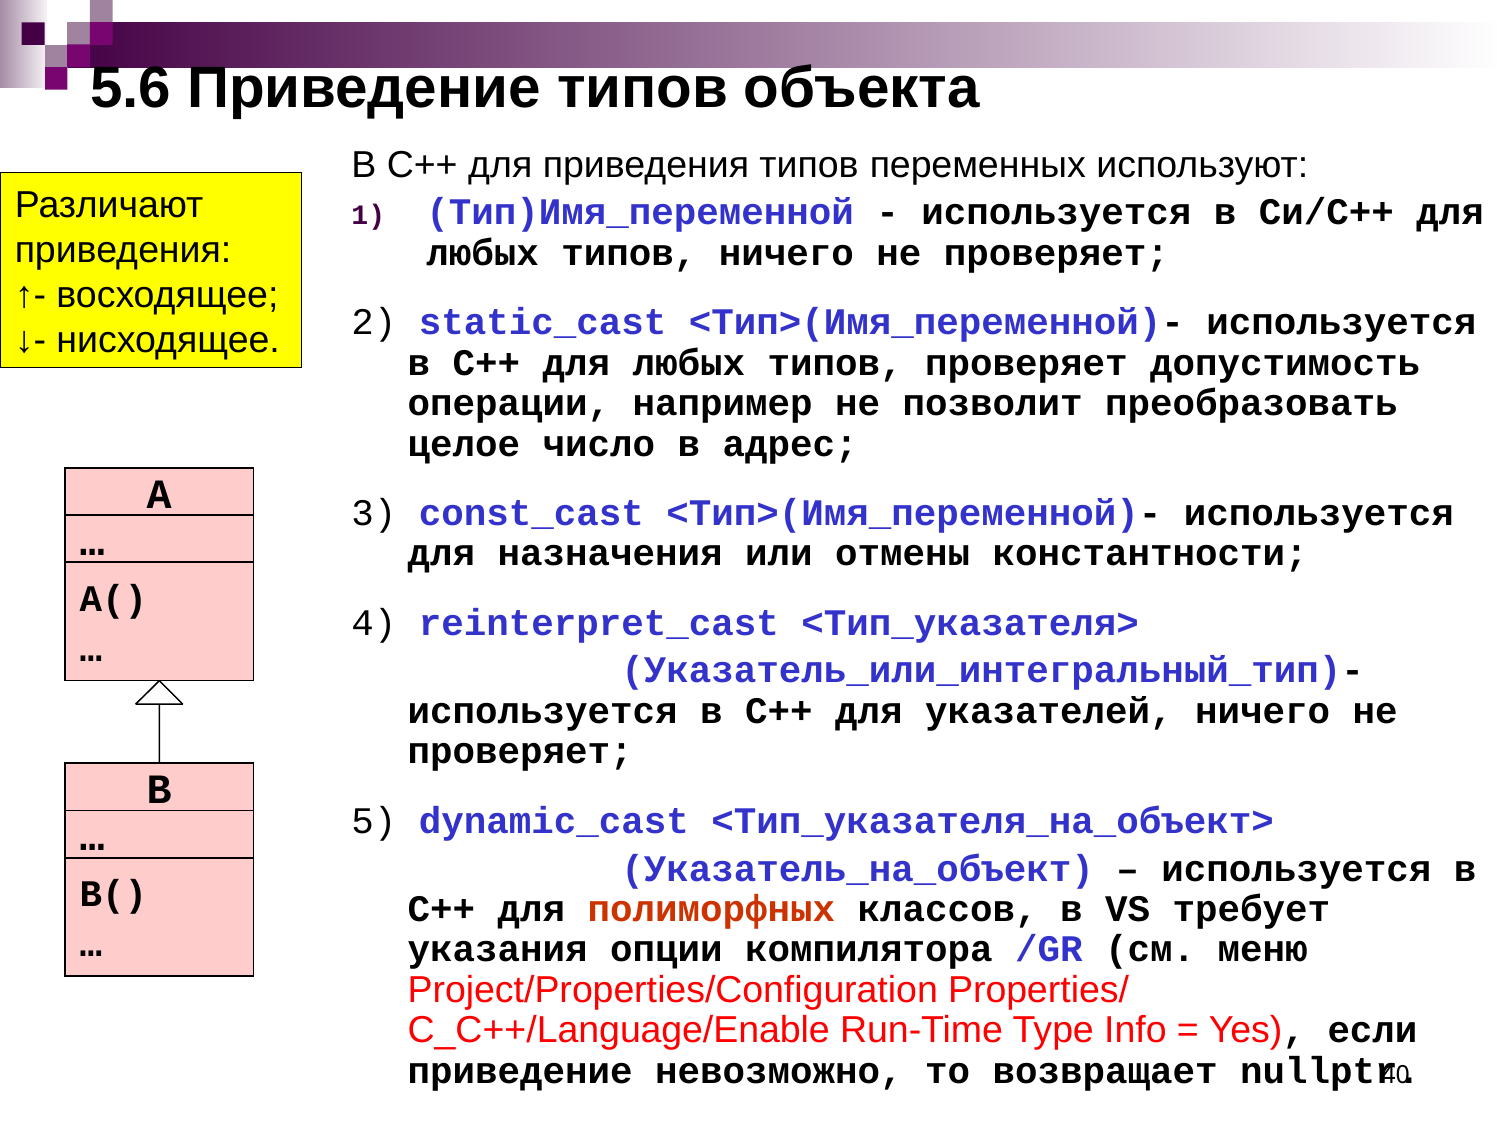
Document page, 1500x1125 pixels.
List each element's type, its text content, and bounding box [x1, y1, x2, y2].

title 5.6 Приведение типов объекта [74, 42, 1426, 126]
list В С++ для приведения типов переменных используют: (Тип)Имя_переменной - используется в Си/С++ для любых типов, ничего не проверяет; 2) static_cast <Тип>(Имя_переменной)- используется в С++ для любых типов, проверяет допустимость операции, например не позволит преобразовать целое число в адрес; 3) const_cast <Тип>(Имя_переменной)- используется для назначения или отмены константности; 4) reinterpret_cast <Тип_указателя> (Указатель_или_интегральный_тип)- используется в С++ для указателей, ничего не проверяет; 5) dynamic_cast <Тип_указателя_на_объект> (Указатель_на_объект) – используется в С++ для полиморфных классов, в VS требует указания опции компилятора /GR (см. меню Project/Properties/Configuration Properties/ C_C++/Language/Enable Run-Time Type Info = Yes), если приведение невозможно, то возвращает nullptr. [336, 136, 1500, 1083]
text_box … [64, 810, 254, 857]
text_box B() … [64, 857, 254, 976]
text_box A() … [64, 562, 254, 681]
text_box … [64, 515, 254, 562]
text_box B [64, 763, 254, 810]
slide_number 40 [1074, 1083, 1426, 1101]
text_box Различают приведения: ↑- восходящее; ↓- нисходящее. [0, 172, 301, 368]
text_box A [64, 467, 254, 515]
